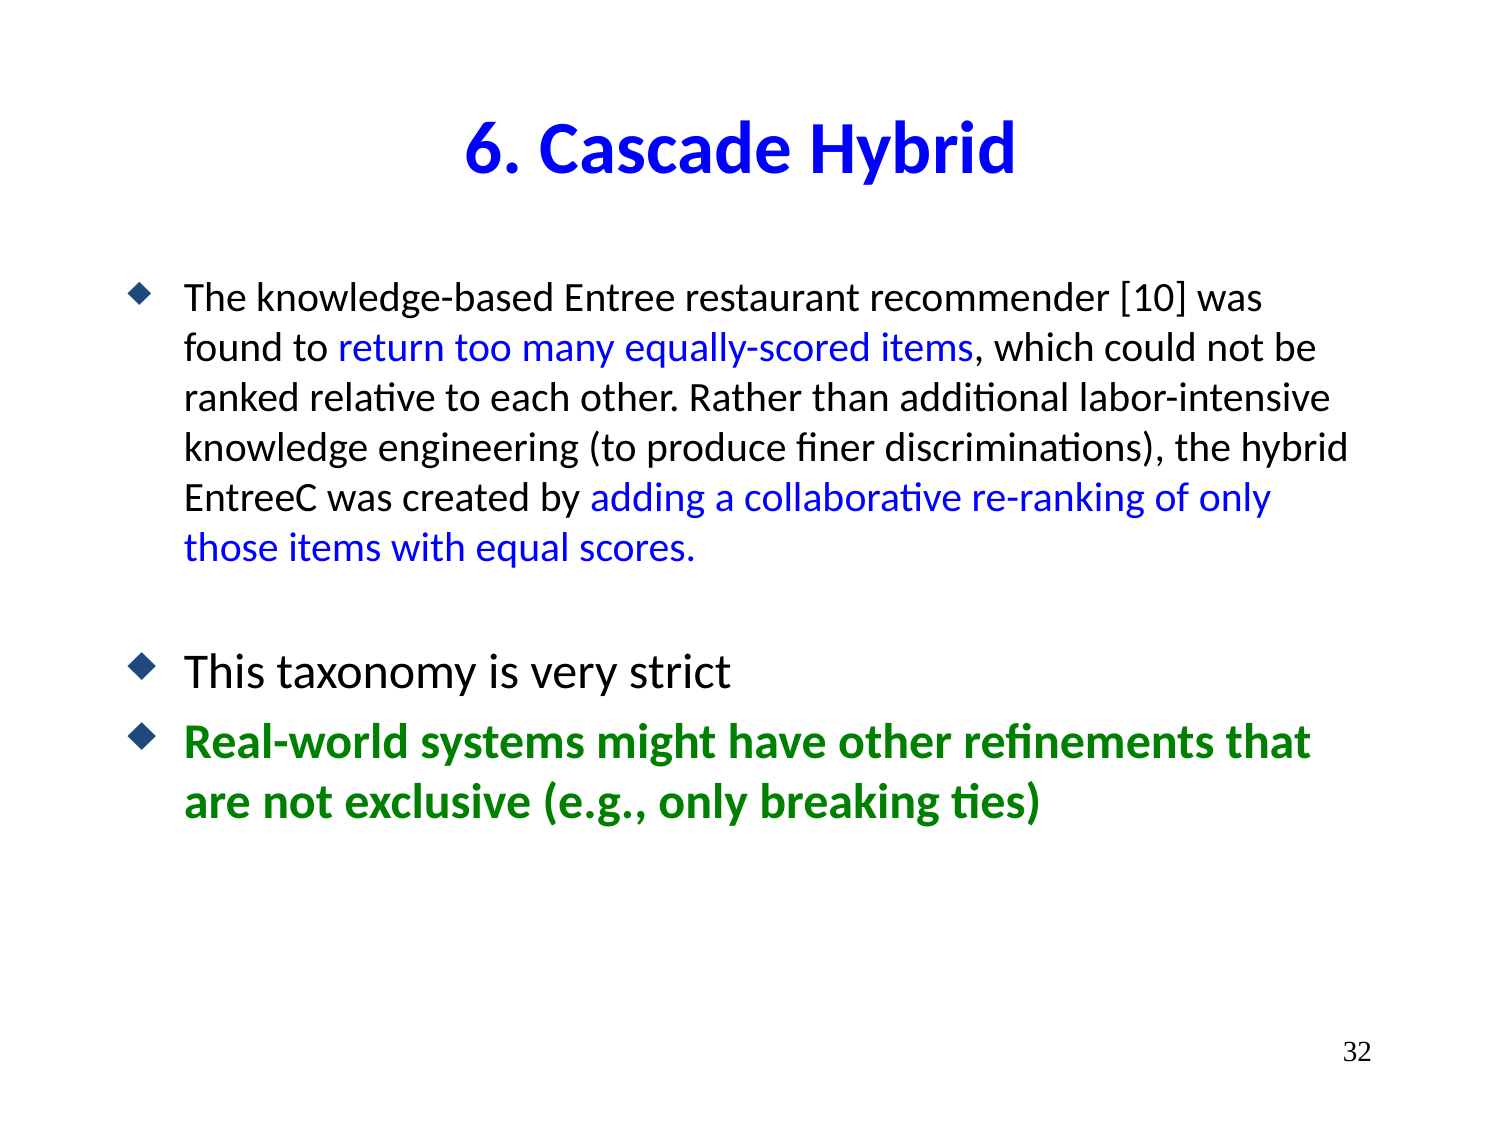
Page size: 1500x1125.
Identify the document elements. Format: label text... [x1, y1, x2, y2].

title 6. Cascade Hybrid [112, 50, 1388, 238]
list The knowledge-based Entree restaurant recommender [10] was found to return too many equally-scored items, which could not be ranked relative to each other. Rather than additional labor-intensive knowledge engineering (to produce finer discriminations), the hybrid EntreeC was created by adding a collaborative re-ranking of only those items with equal scores. This taxonomy is very strict Real-world systems might have other refinements that are not exclusive (e.g., only breaking ties) [112, 262, 1388, 1025]
slide_number 32 [1074, 1025, 1388, 1100]
